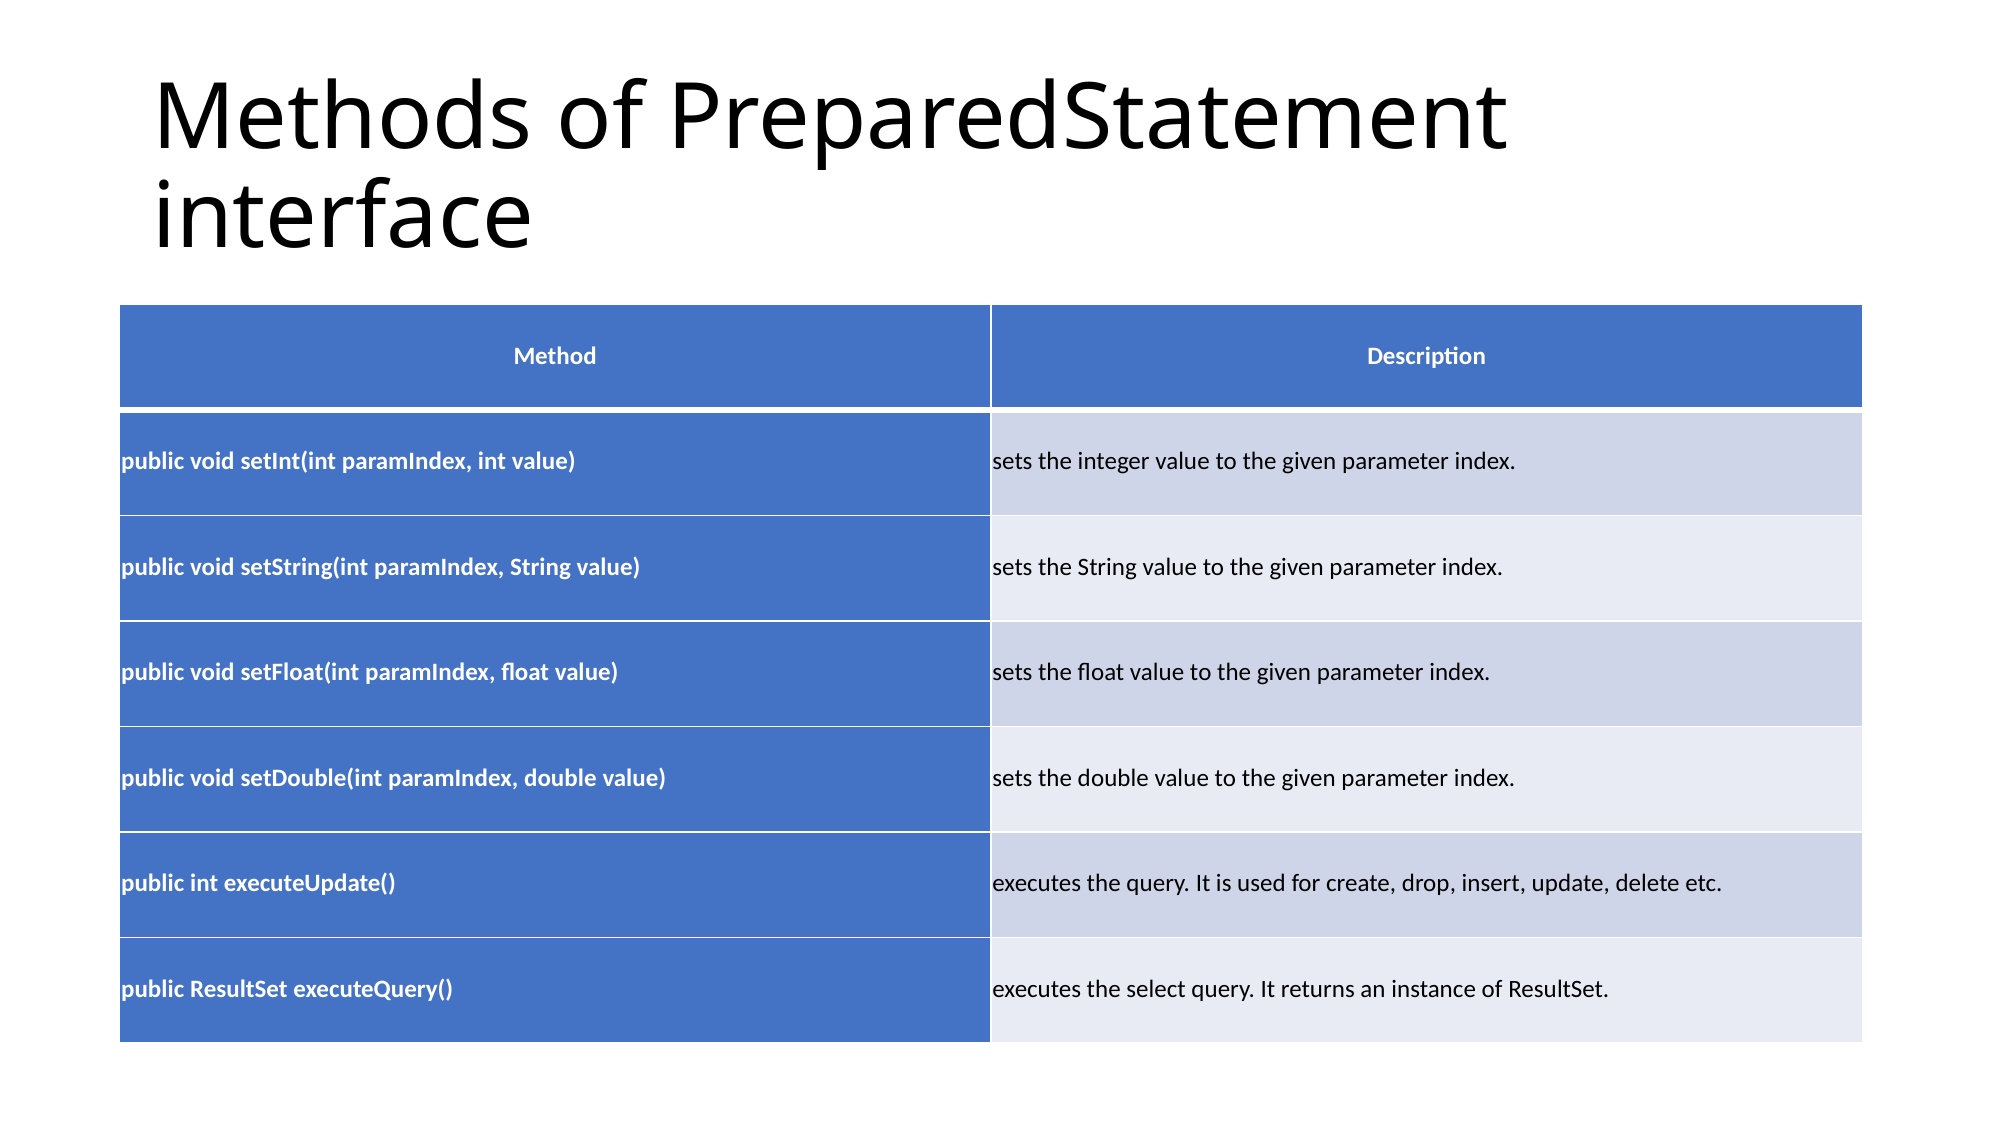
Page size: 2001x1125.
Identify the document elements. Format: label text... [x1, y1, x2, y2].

table_cell sets the integer value to the given parameter index. [992, 413, 1862, 515]
table_header Method [120, 305, 990, 407]
table_cell sets the double value to the given parameter index. [992, 727, 1862, 831]
title Methods of PreparedStatement interface [137, 59, 1863, 278]
table_cell public void setString(int paramIndex, String value) [120, 516, 990, 620]
table_cell public int executeUpdate() [120, 833, 990, 937]
table_cell sets the String value to the given parameter index. [992, 516, 1862, 620]
table_cell executes the query. It is used for create, drop, insert, update, delete etc. [992, 833, 1862, 937]
table_cell public ResultSet executeQuery() [120, 938, 990, 1042]
table_cell public void setInt(int paramIndex, int value) [120, 413, 990, 515]
table_header Description [992, 305, 1862, 407]
table_cell public void setDouble(int paramIndex, double value) [120, 727, 990, 831]
table_cell public void setFloat(int paramIndex, float value) [120, 622, 990, 726]
table_cell executes the select query. It returns an instance of ResultSet. [992, 938, 1862, 1042]
table_cell sets the float value to the given parameter index. [992, 622, 1862, 726]
